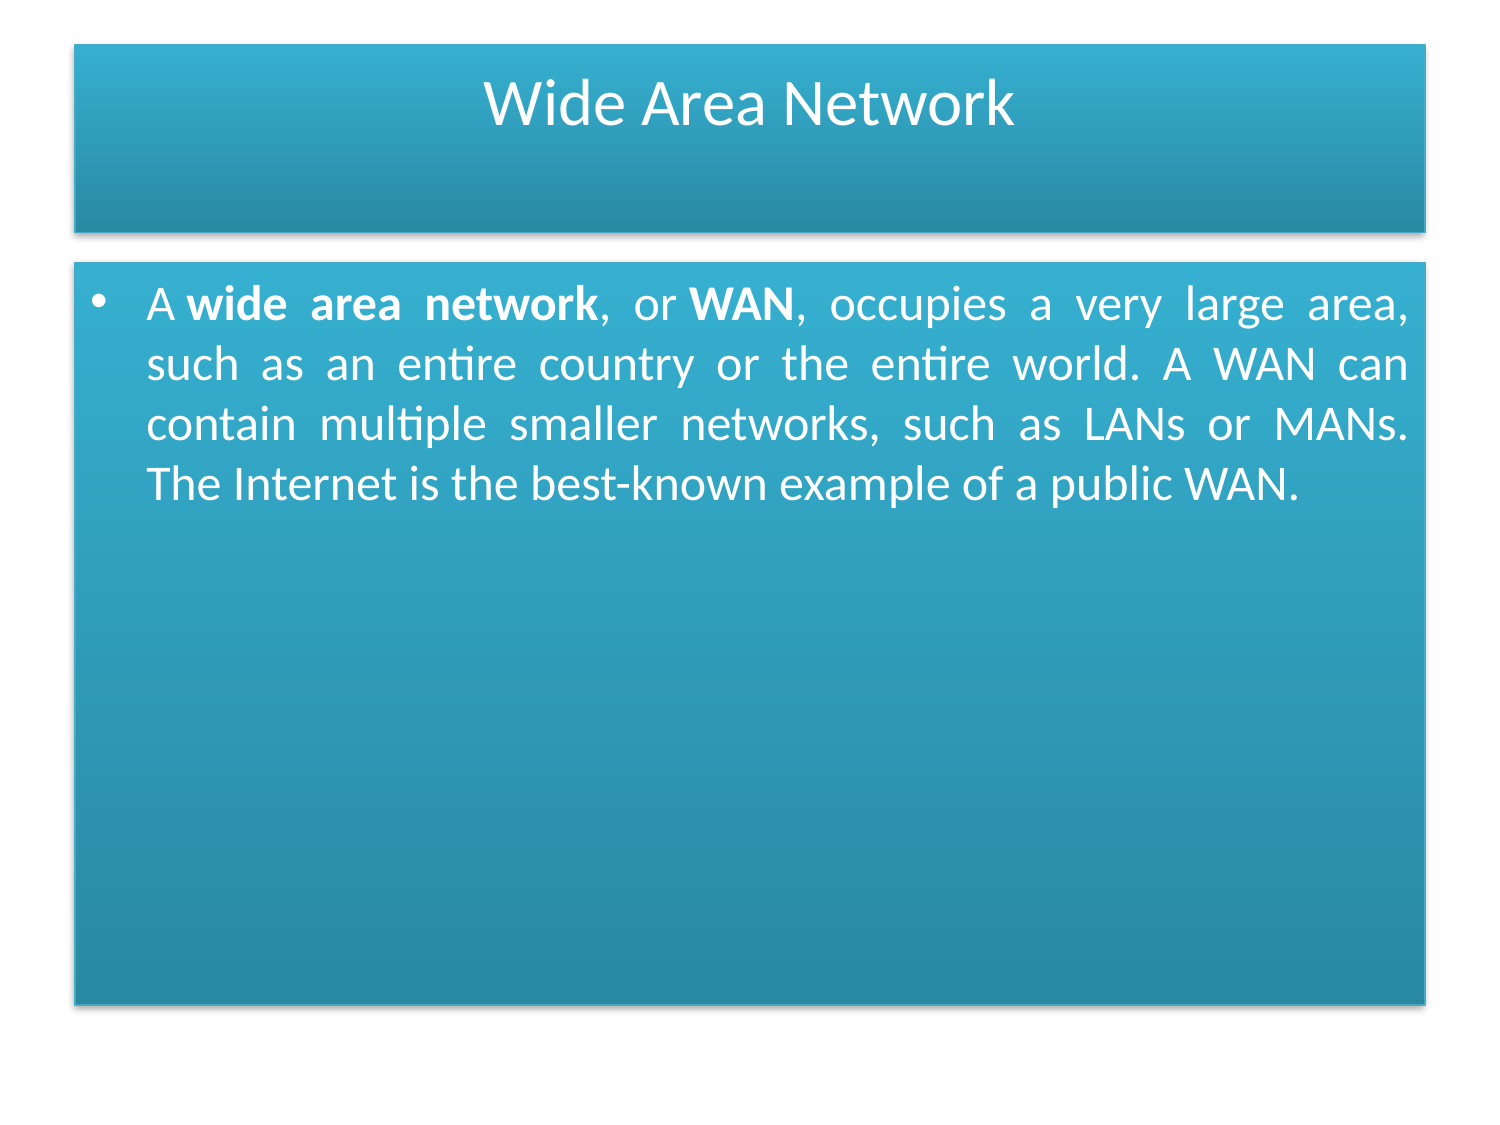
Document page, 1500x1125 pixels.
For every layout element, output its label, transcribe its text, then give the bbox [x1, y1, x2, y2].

title Wide Area Network [74, 44, 1426, 233]
list A wide area network, or WAN, occupies a very large area, such as an entire country or the entire world. A WAN can contain multiple smaller networks, such as LANs or MANs. The Internet is the best-known example of a public WAN. [74, 262, 1426, 1006]
